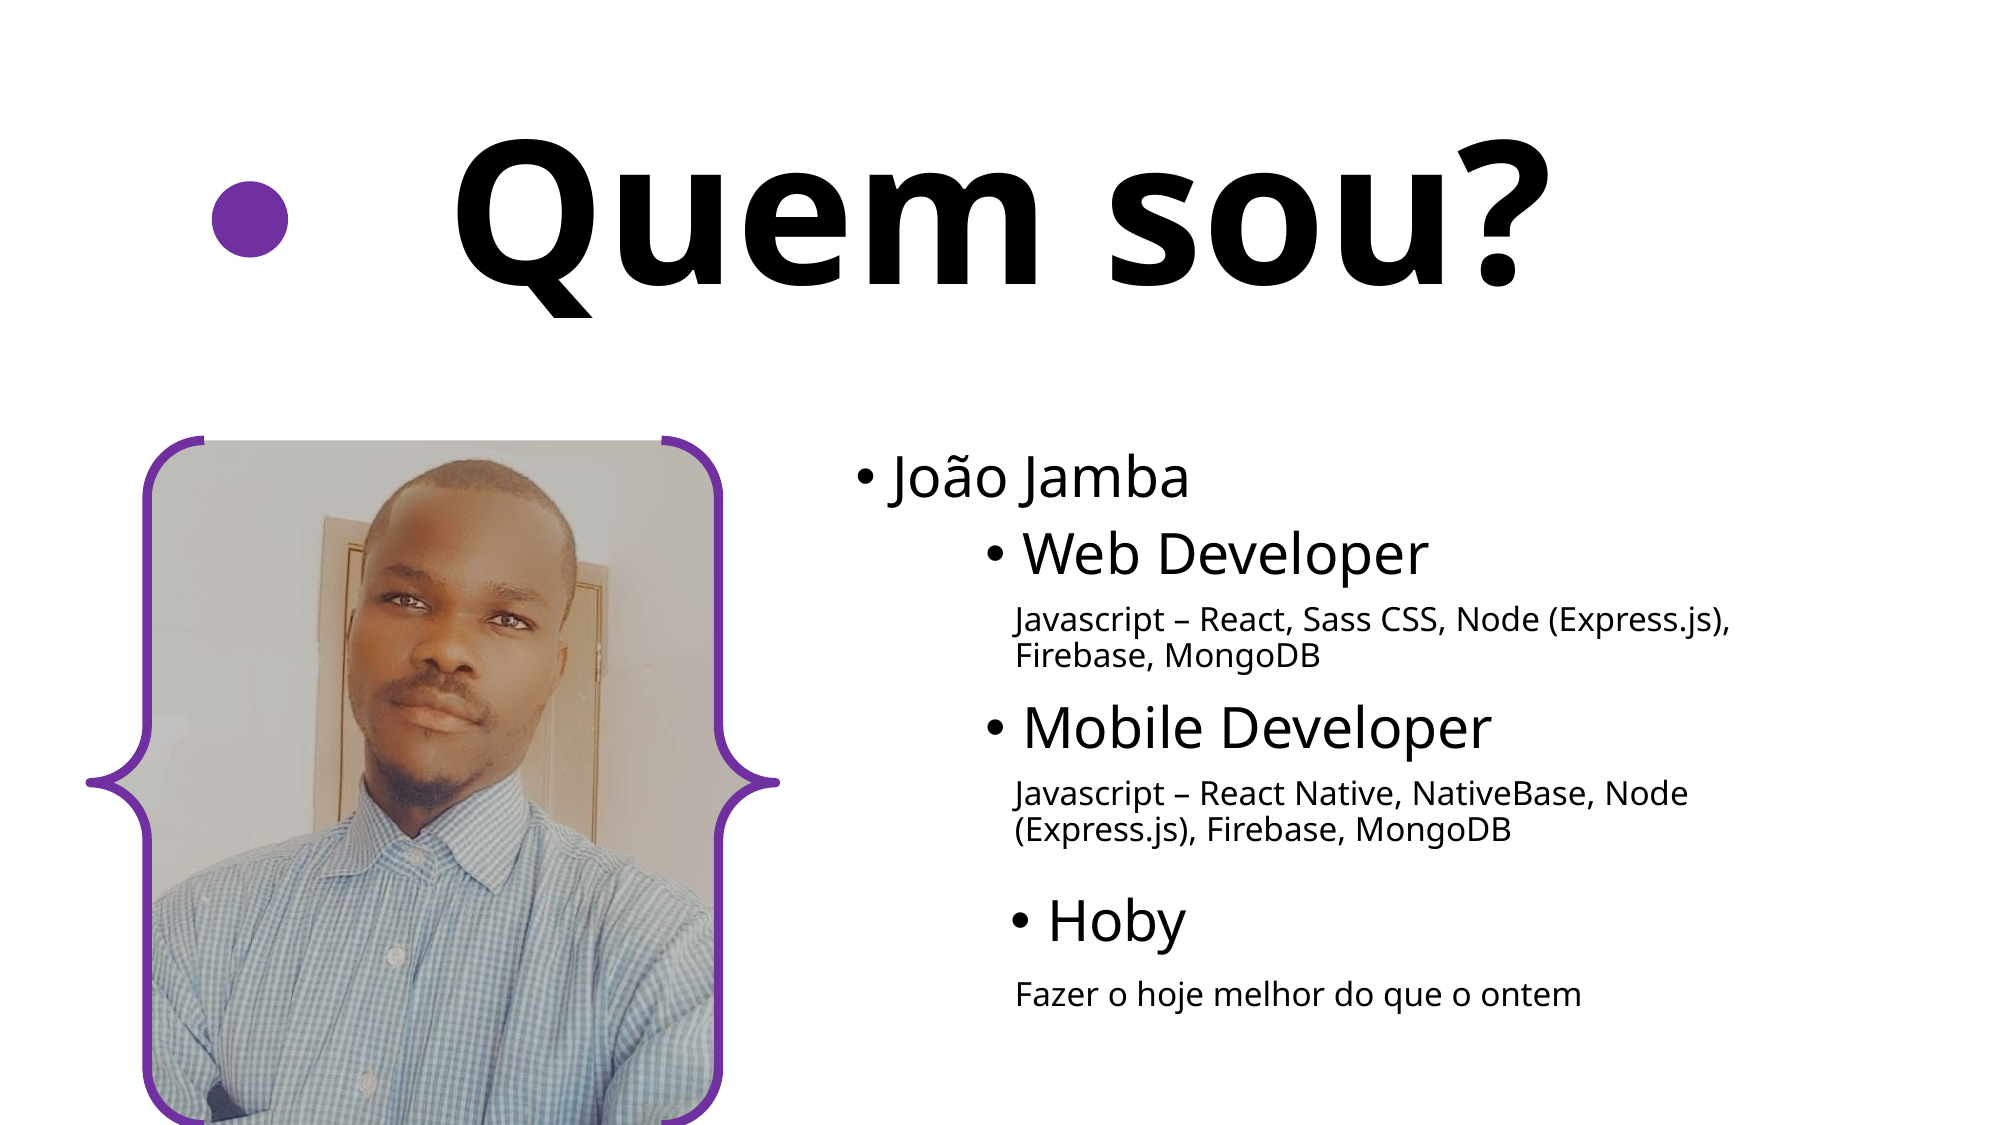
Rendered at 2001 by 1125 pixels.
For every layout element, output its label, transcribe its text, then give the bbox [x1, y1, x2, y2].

text_box Javascript – React, Sass CSS, Node (Express.js), Firebase, MongoDB [999, 595, 1750, 672]
text_box Javascript – React Native, NativeBase, Node (Express.js), Firebase, MongoDB [999, 769, 1750, 846]
text_box João Jamba [840, 440, 1621, 518]
text_box Quem sou? [249, 84, 1750, 355]
text_box [210, 180, 290, 259]
text_box Web Developer [970, 518, 1750, 595]
text_box Hoby [995, 884, 1775, 962]
picture [90, 440, 776, 1125]
text_box Fazer o hoje melhor do que o ontem [999, 970, 1750, 1048]
text_box Mobile Developer [970, 692, 1750, 769]
